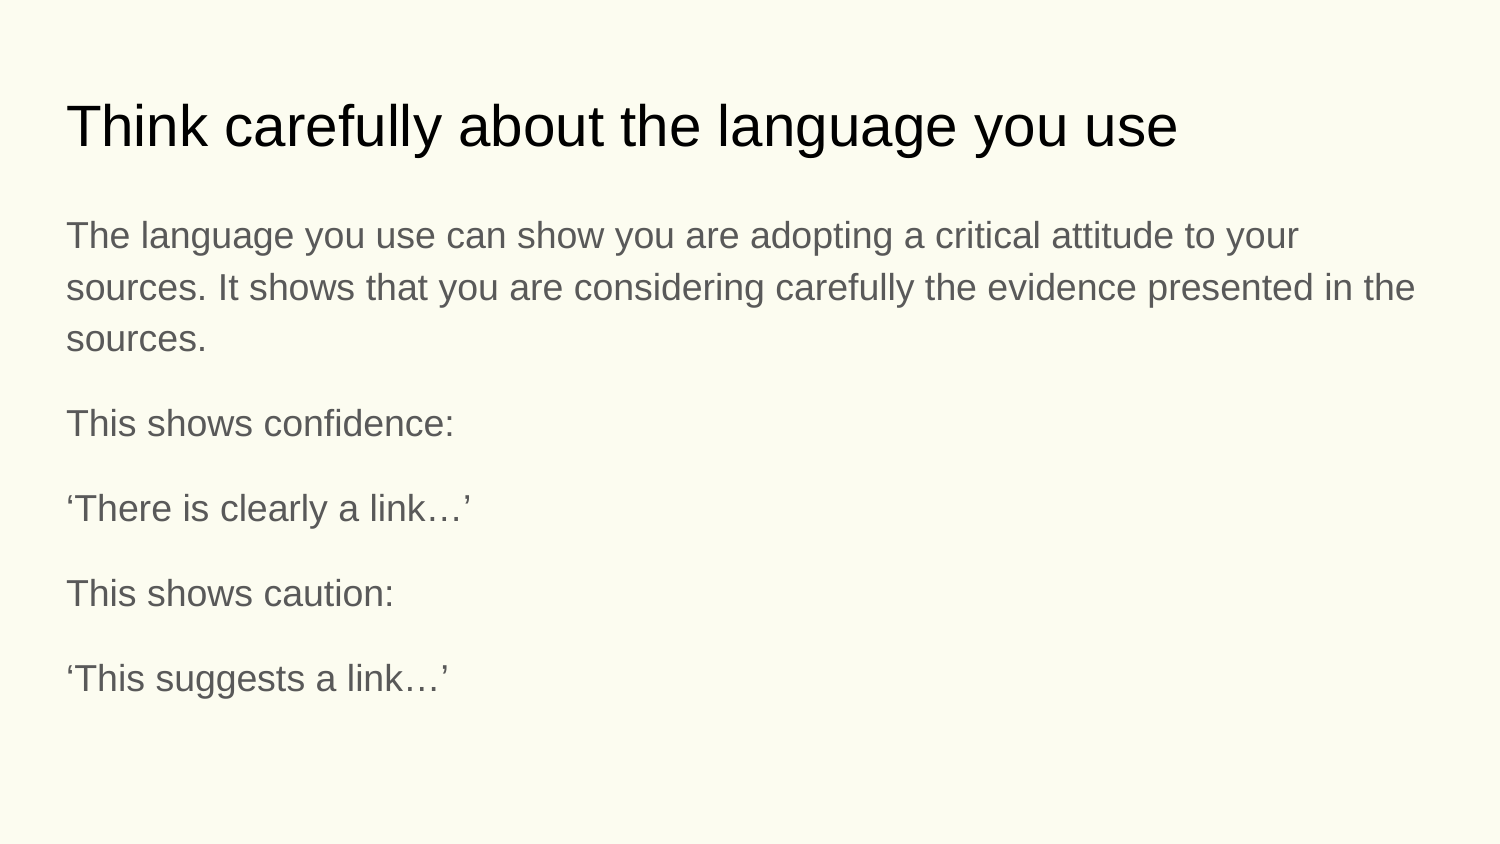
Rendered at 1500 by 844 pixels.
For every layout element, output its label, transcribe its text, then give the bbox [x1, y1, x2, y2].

list The language you use can show you are adopting a critical attitude to your sources. It shows that you are considering carefully the evidence presented in the sources. This shows confidence: ‘There is clearly a link…’ This shows caution: ‘This suggests a link…’ [51, 189, 1449, 750]
title Think carefully about the language you use [51, 72, 1449, 167]
